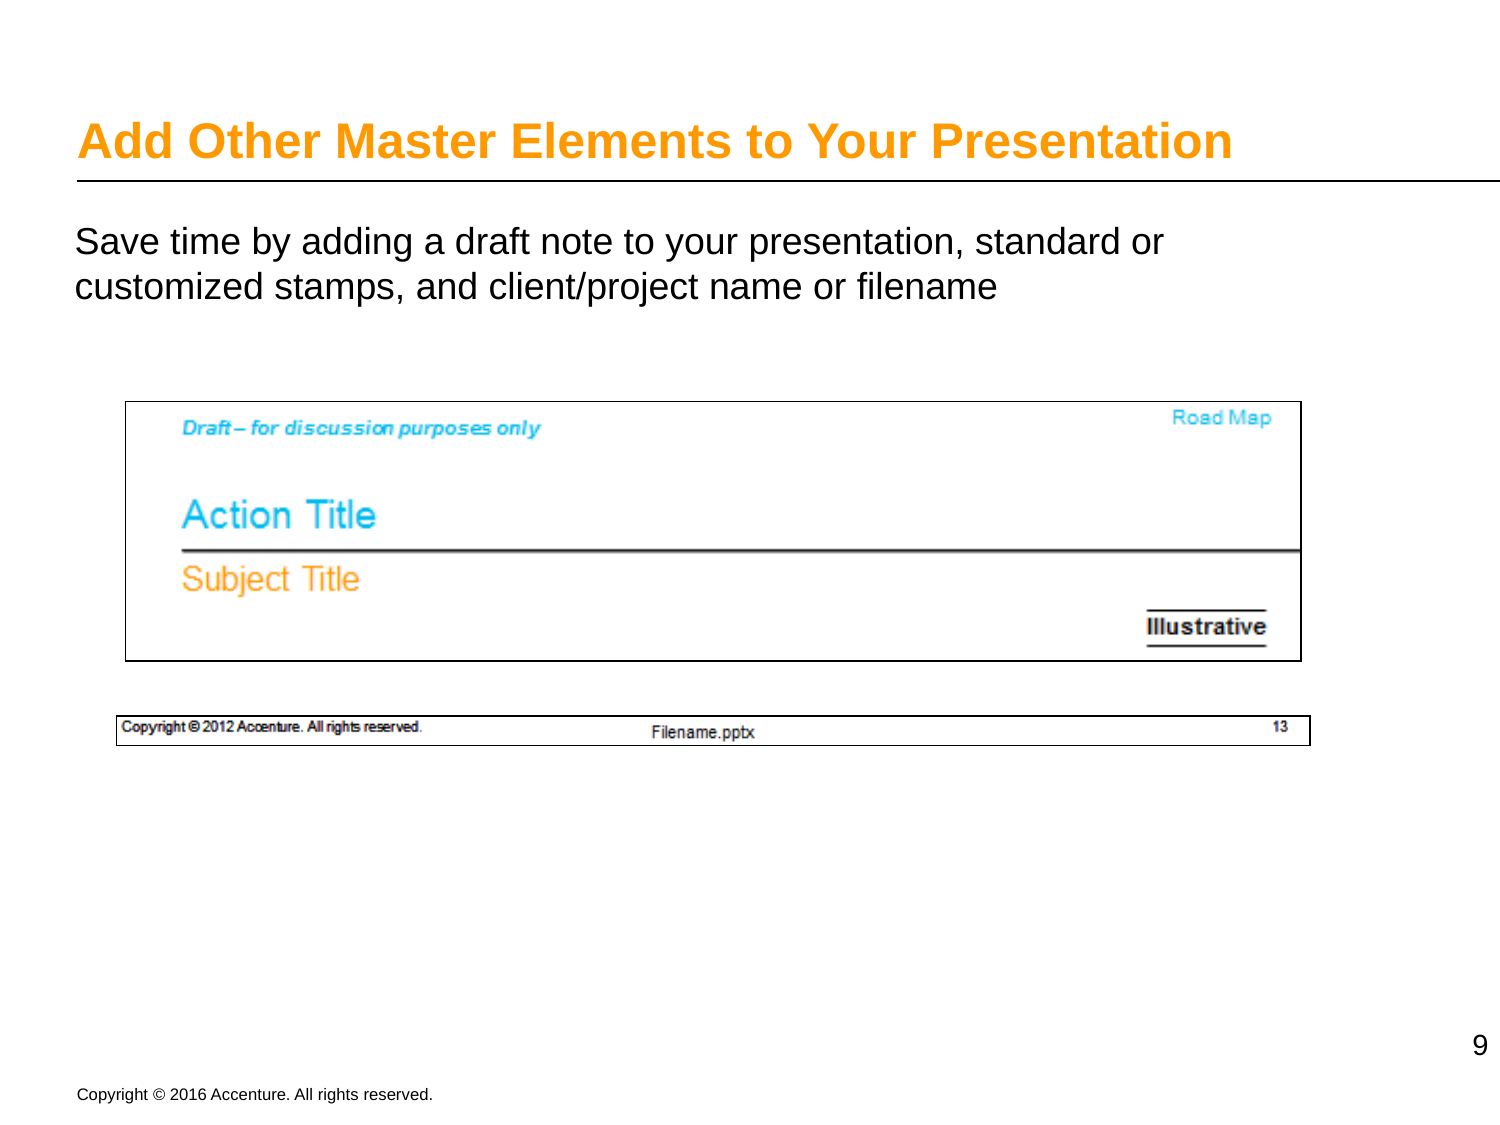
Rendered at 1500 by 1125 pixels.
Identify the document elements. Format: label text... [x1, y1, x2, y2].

picture [125, 402, 1301, 661]
slide_number 9 [1457, 1018, 1500, 1057]
picture [116, 716, 1310, 745]
text_box Save time by adding a draft note to your presentation, standard or customized stamps, and client/project name or filename [59, 209, 1370, 315]
title Add Other Master Elements to Your Presentation [76, 0, 1423, 182]
